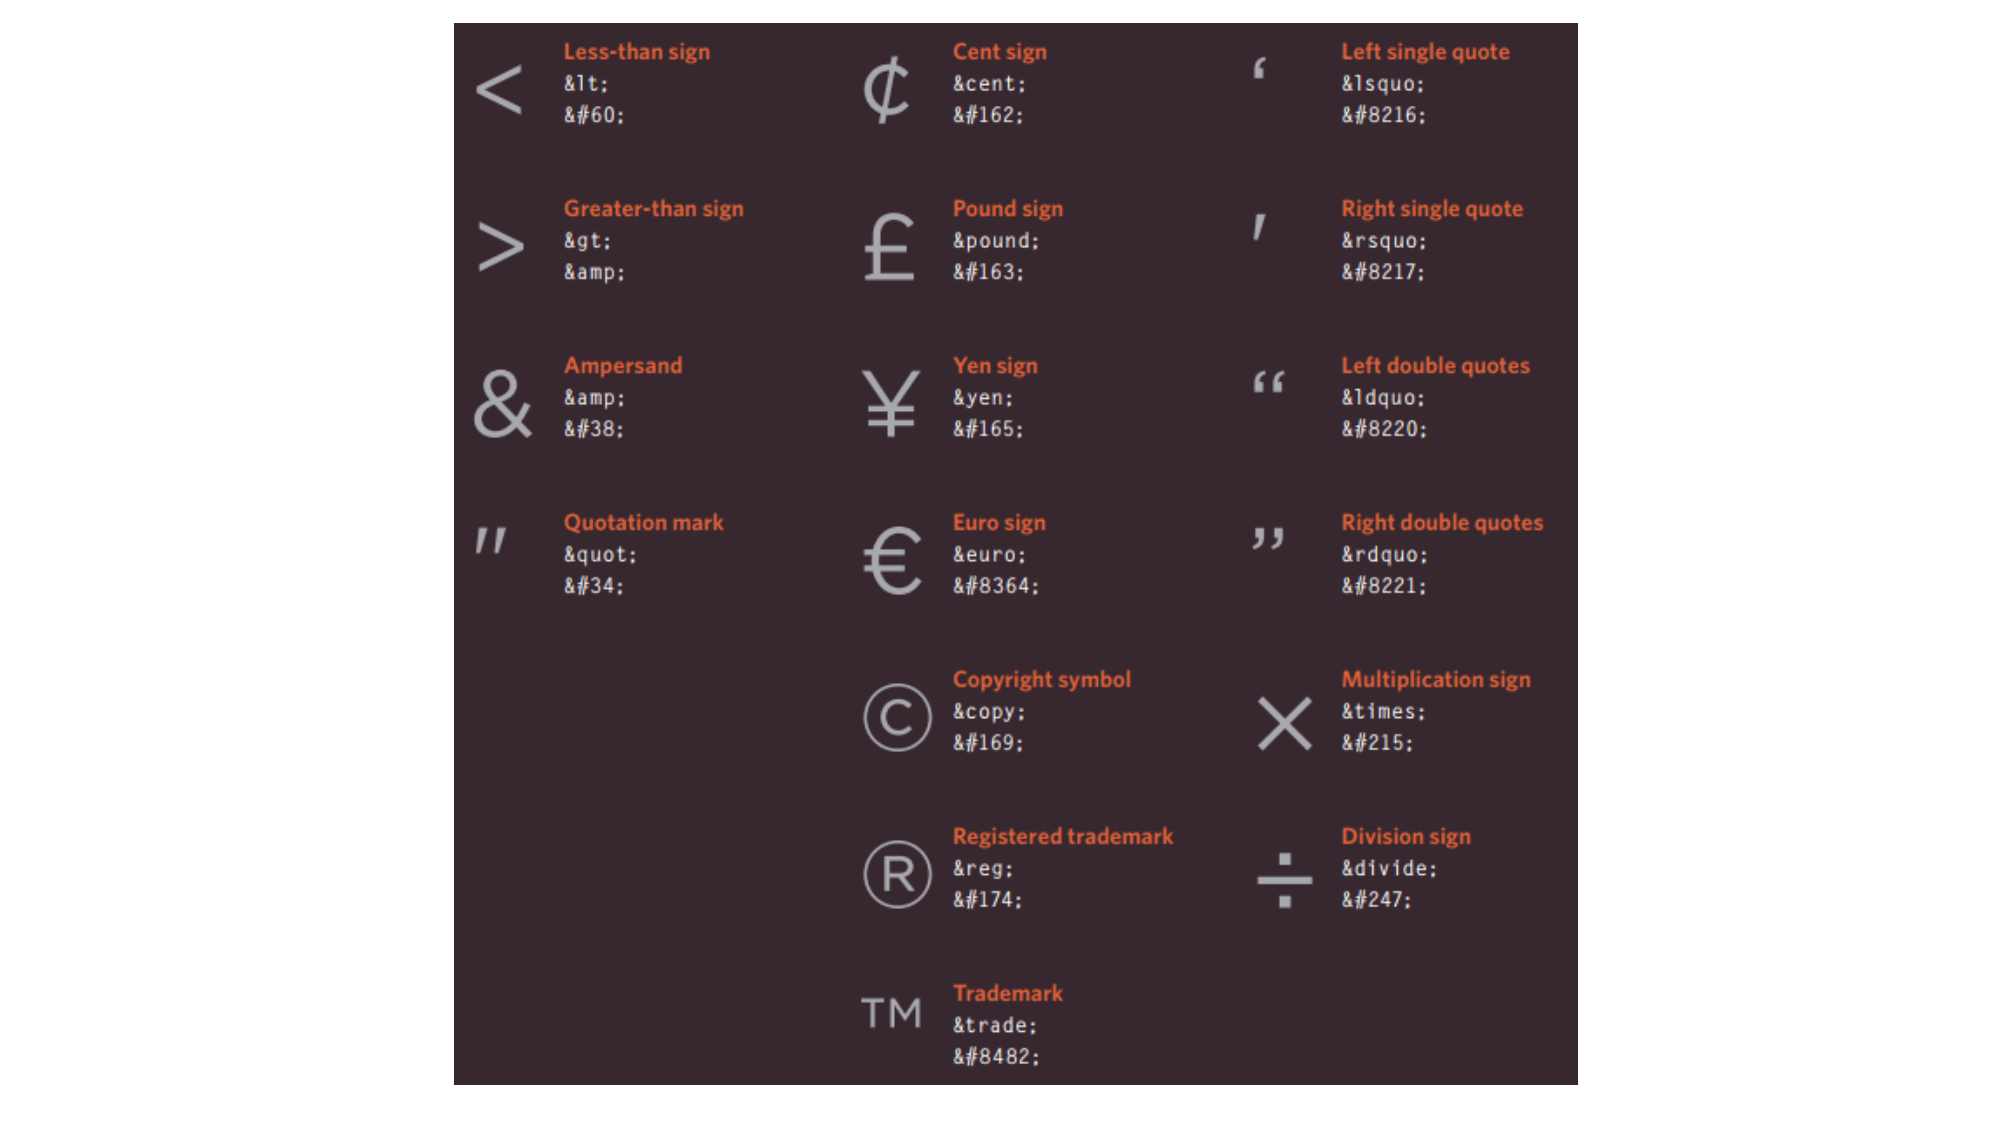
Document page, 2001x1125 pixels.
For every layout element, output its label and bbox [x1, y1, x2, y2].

picture [453, 23, 1578, 1085]
